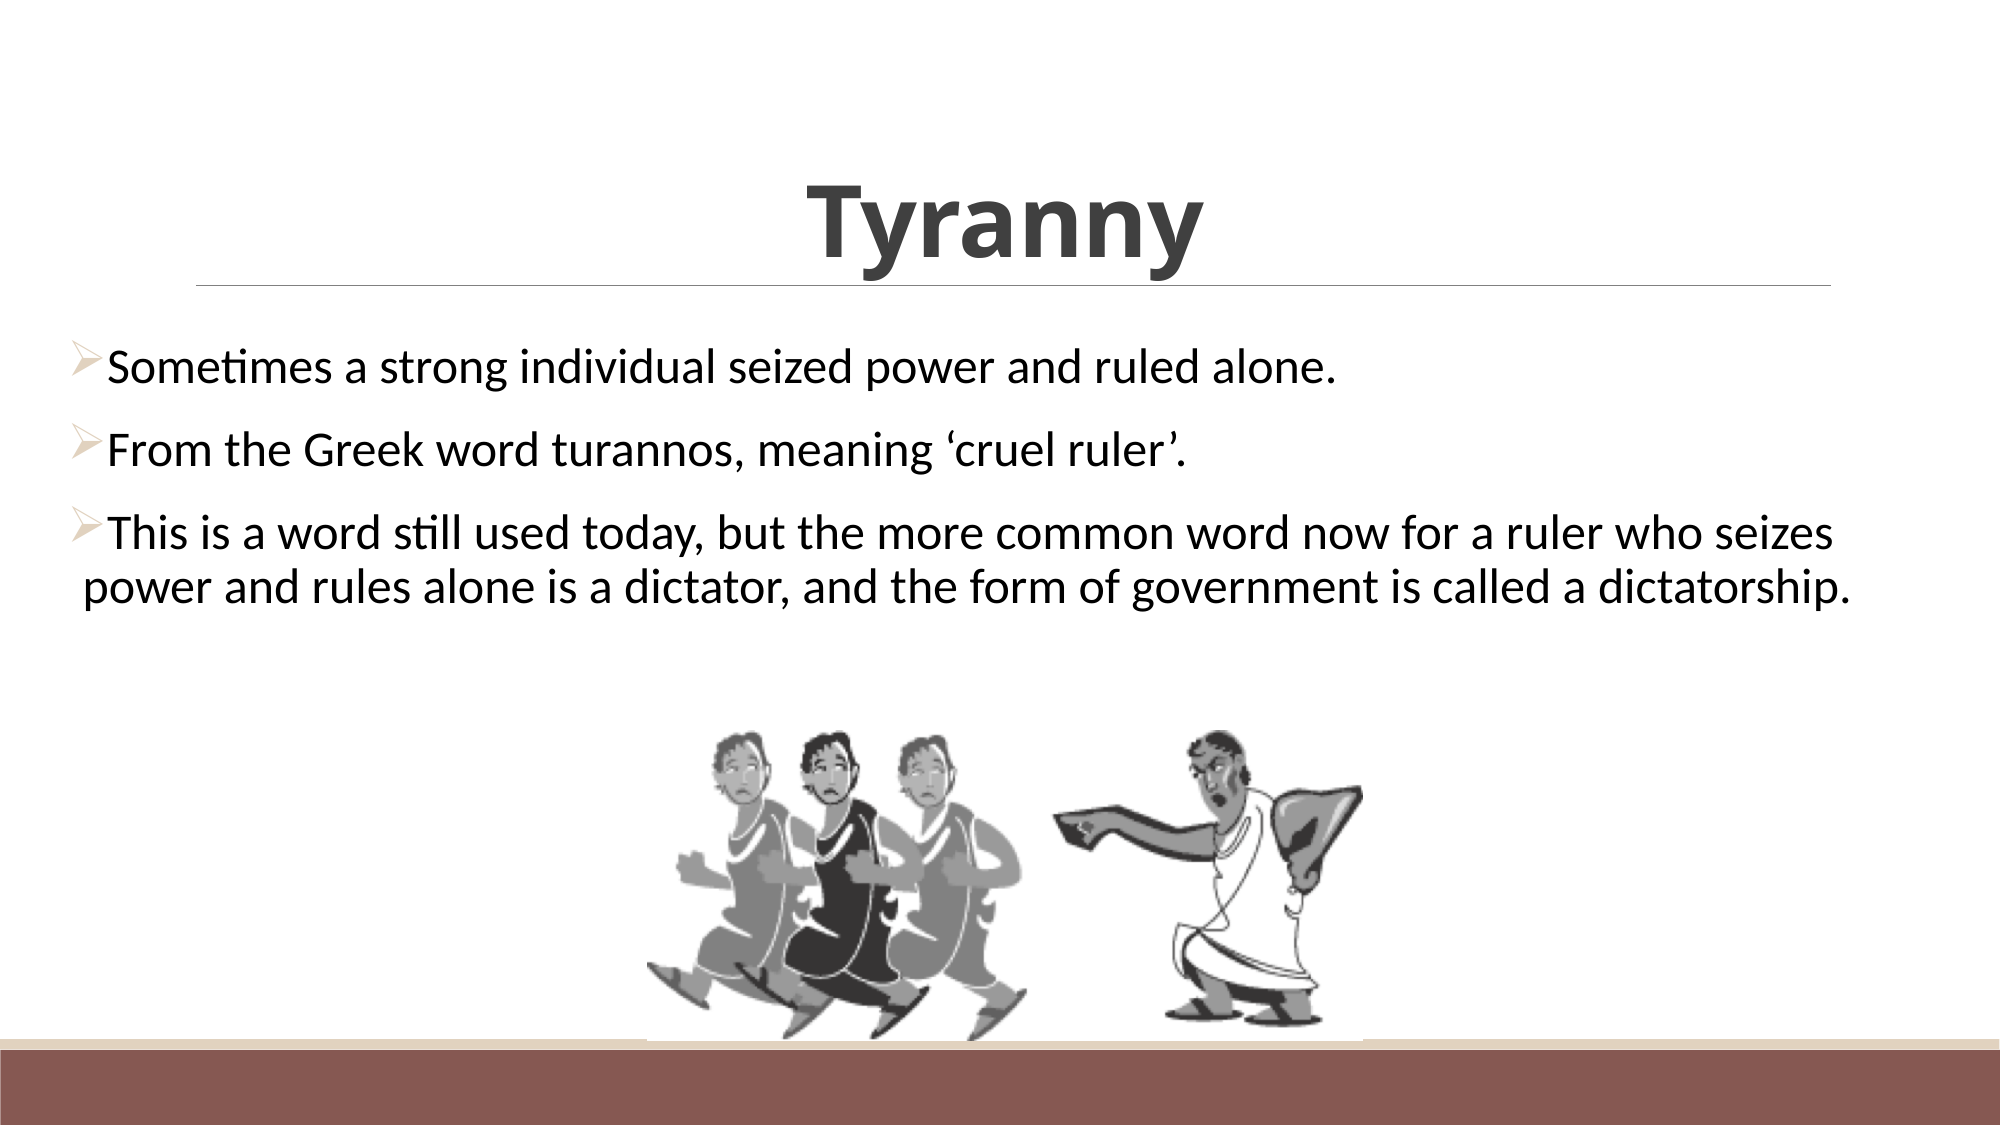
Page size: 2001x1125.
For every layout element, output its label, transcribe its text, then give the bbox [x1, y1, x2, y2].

list Sometimes a strong individual seized power and ruled alone. From the Greek word turannos, meaning ‘cruel ruler’. This is a word still used today, but the more common word now for a ruler who seizes power and rules alone is a dictator, and the form of government is called a dictatorship. [67, 332, 1934, 993]
title Tyranny [180, 47, 1830, 285]
picture [647, 730, 1363, 1042]
